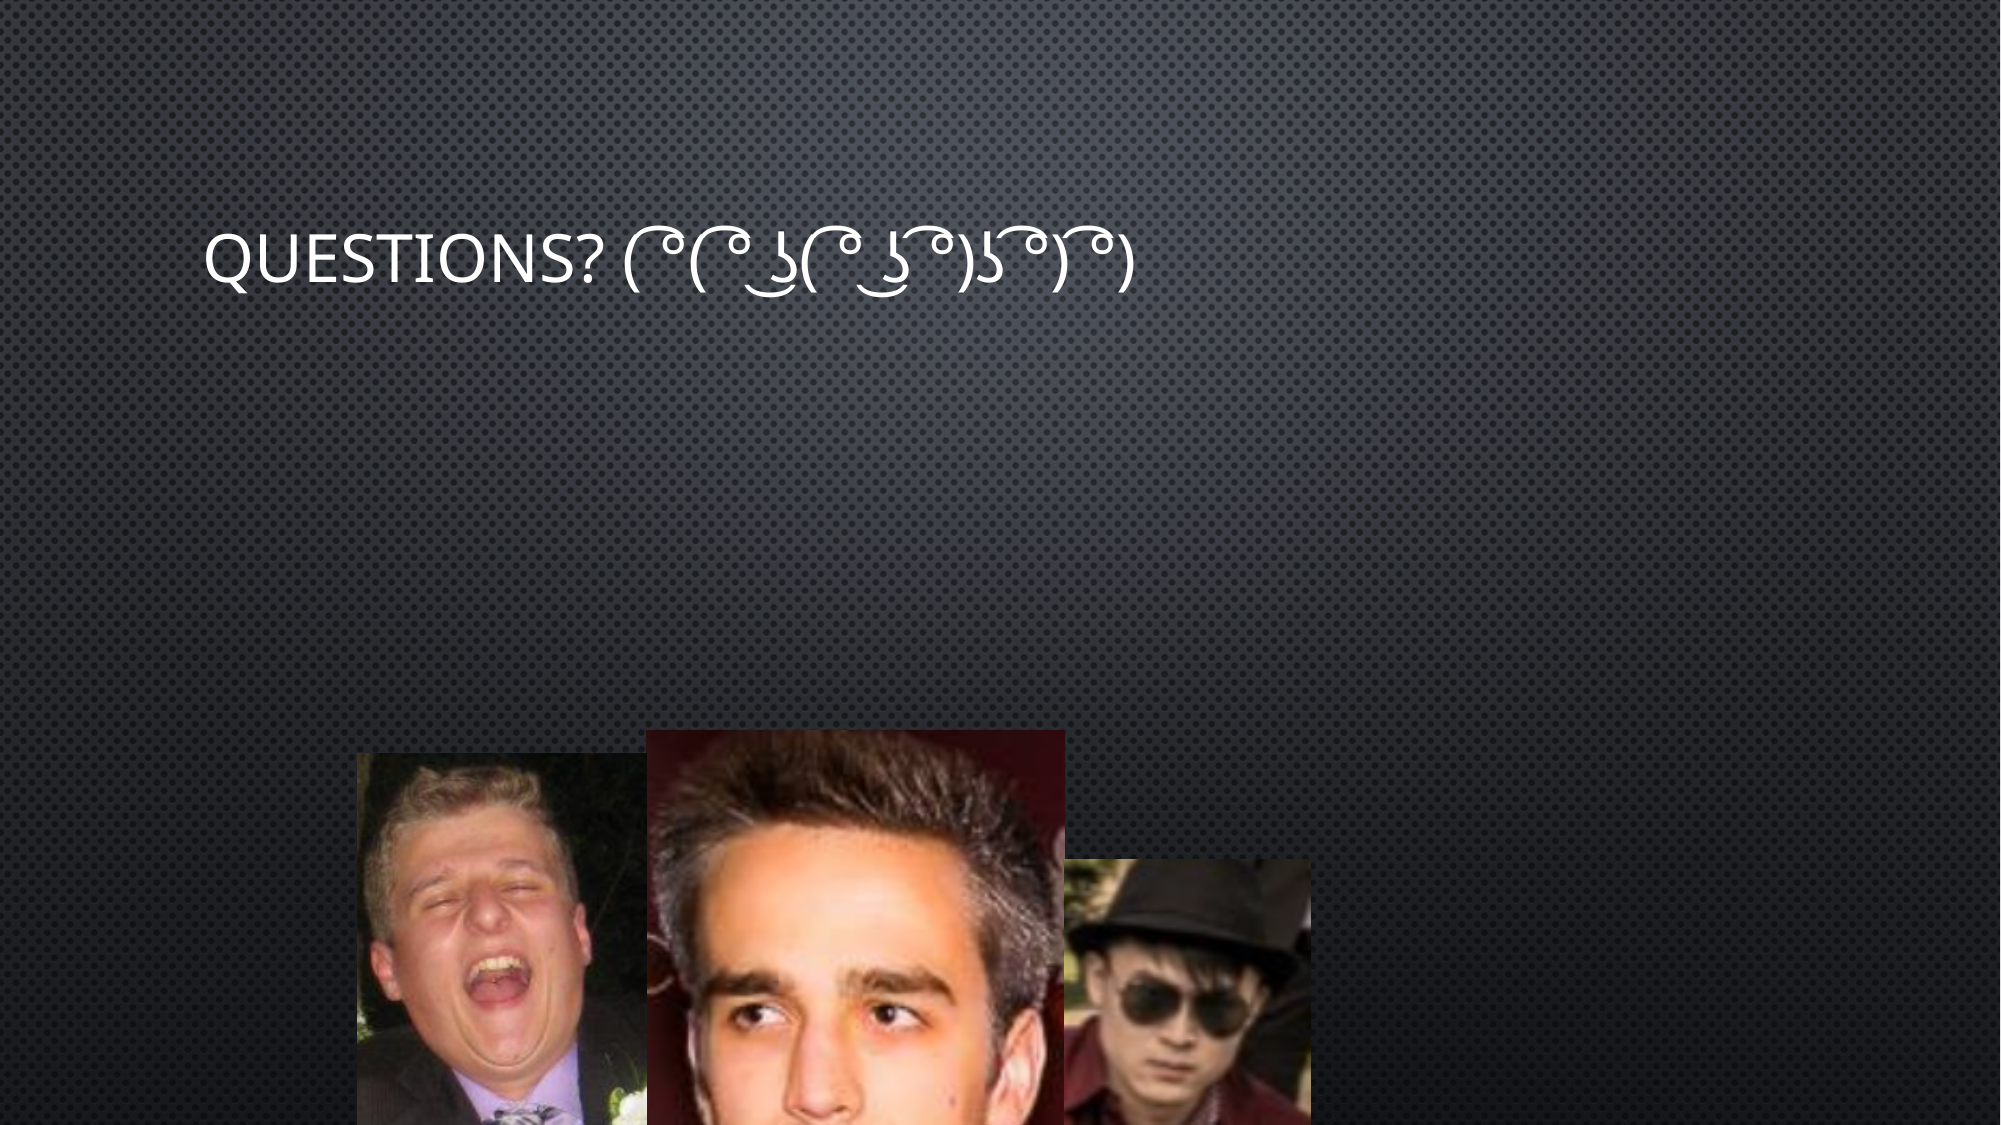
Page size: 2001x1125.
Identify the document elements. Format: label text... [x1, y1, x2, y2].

picture [357, 753, 648, 1125]
title Questions? ( ͡°( ͡° ͜ʖ( ͡° ͜ʖ ͡°)ʖ ͡°) ͡°) [187, 99, 1813, 413]
picture [1064, 858, 1311, 1125]
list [646, 730, 1065, 1125]
